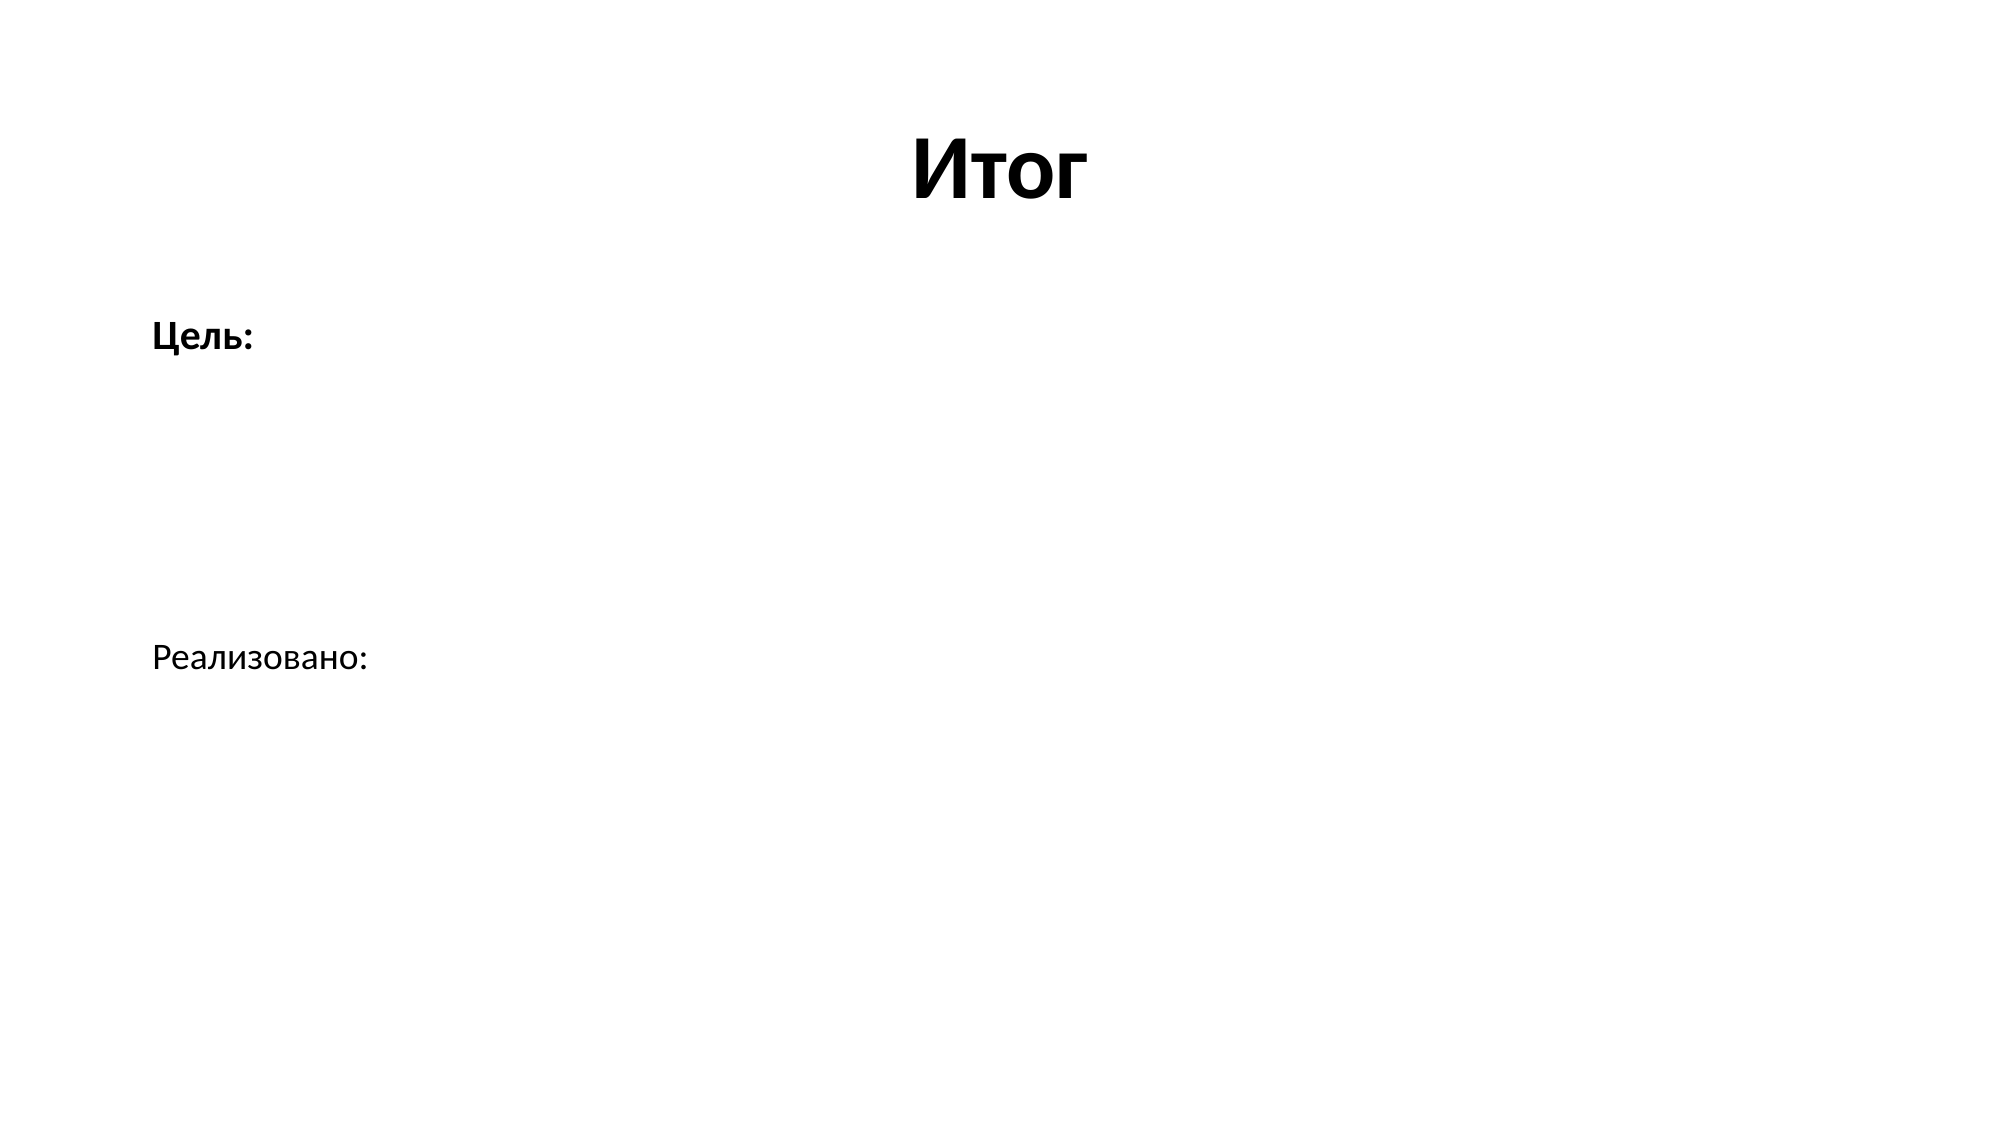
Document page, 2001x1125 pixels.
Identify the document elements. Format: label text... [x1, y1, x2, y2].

title Итог [137, 59, 1863, 278]
text_box Цель: [137, 299, 1632, 365]
text_box Реализовано: [137, 624, 471, 685]
